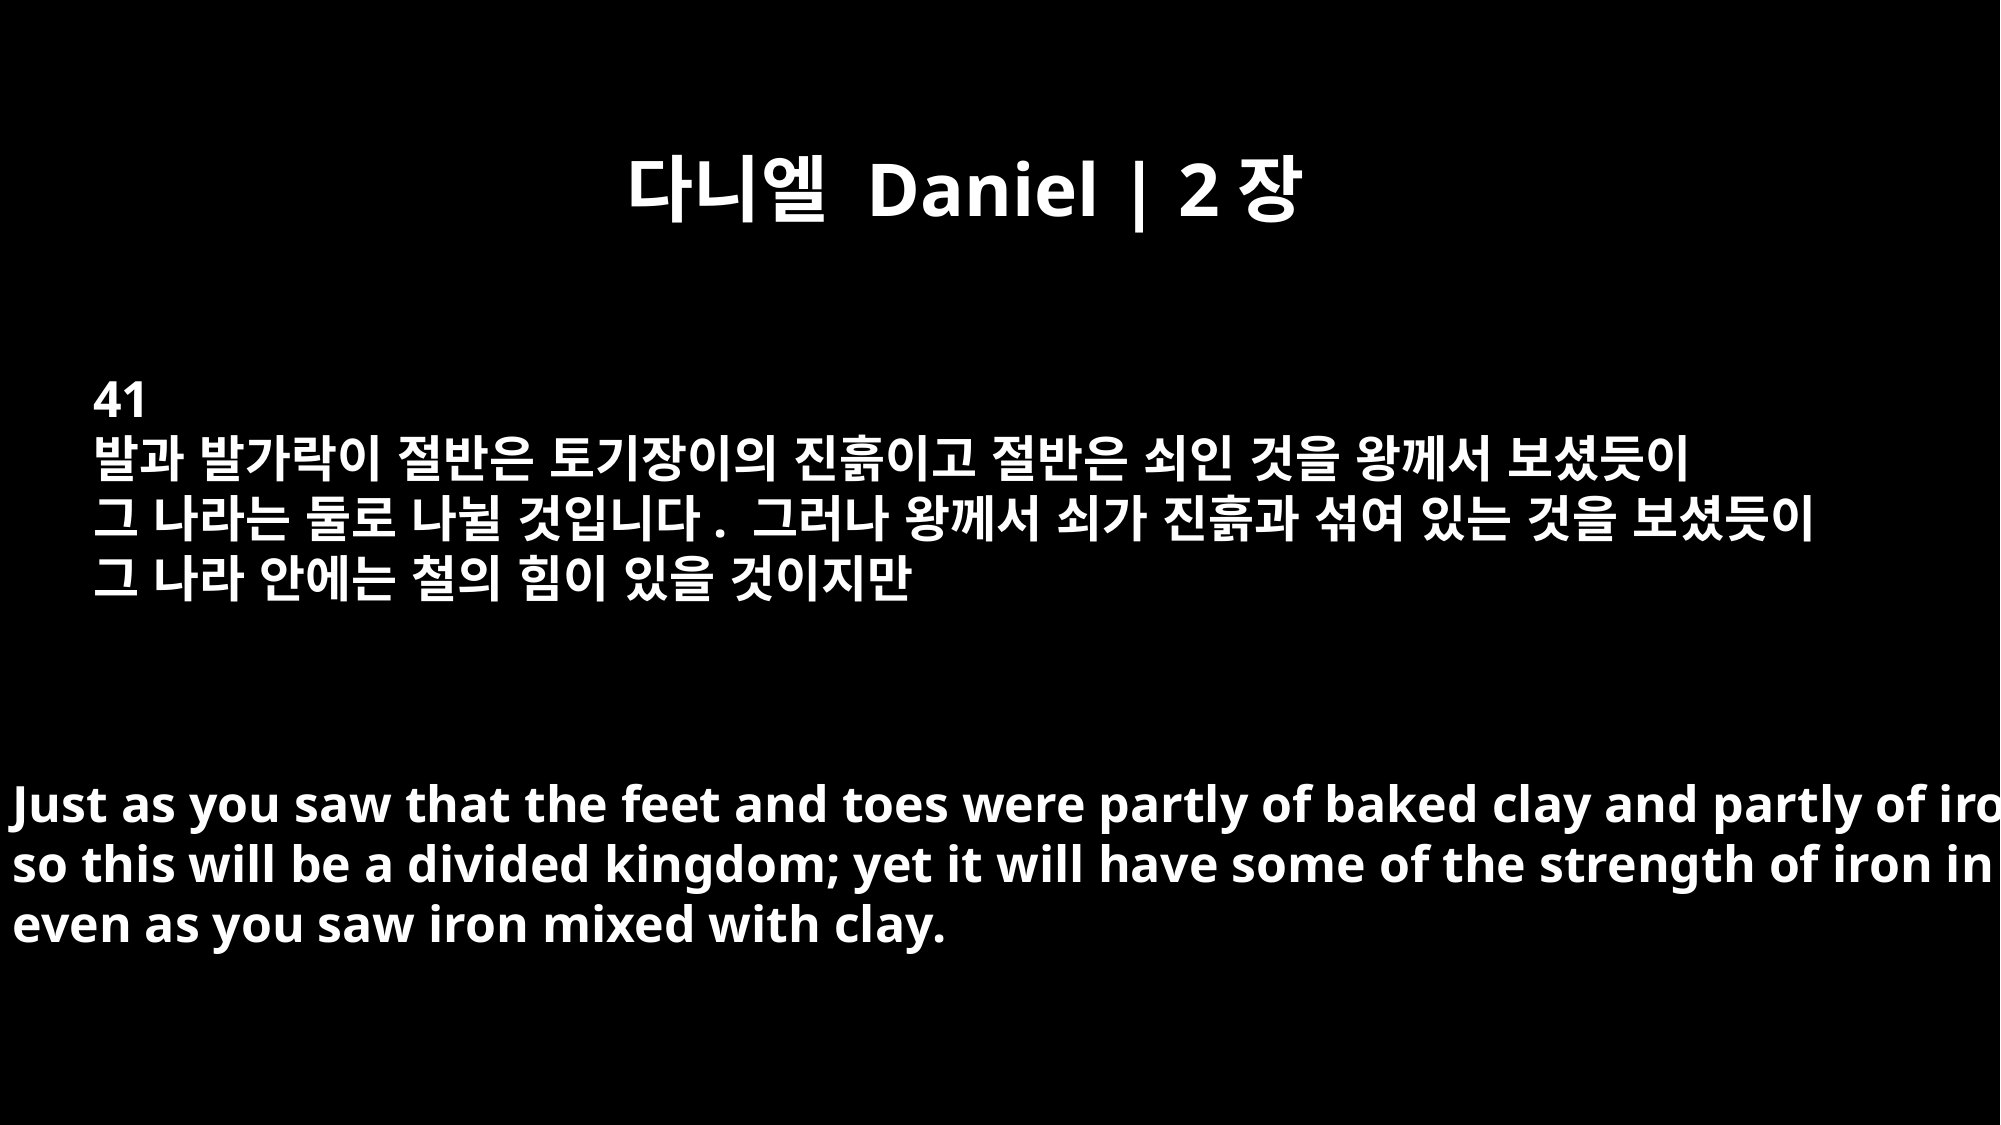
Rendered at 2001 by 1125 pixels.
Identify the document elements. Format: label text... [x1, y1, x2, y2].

text_box Just as you saw that the feet and toes were partly of baked clay and partly of iron, so this will be a divided kingdom; yet it will have some of the strength of iron in it, even as you saw iron mixed with clay. [0, 764, 2000, 960]
text_box 다니엘 Daniel | 2장 [611, 136, 1320, 239]
text_box 41 발과 발가락이 절반은 토기장이의 진흙이고 절반은 쇠인 것을 왕께서 보셨듯이 그 나라는 둘로 나뉠 것입니다. 그러나 왕께서 쇠가 진흙과 섞여 있는 것을 보셨듯이 그 나라 안에는 철의 힘이 있을 것이지만 [78, 359, 1846, 615]
